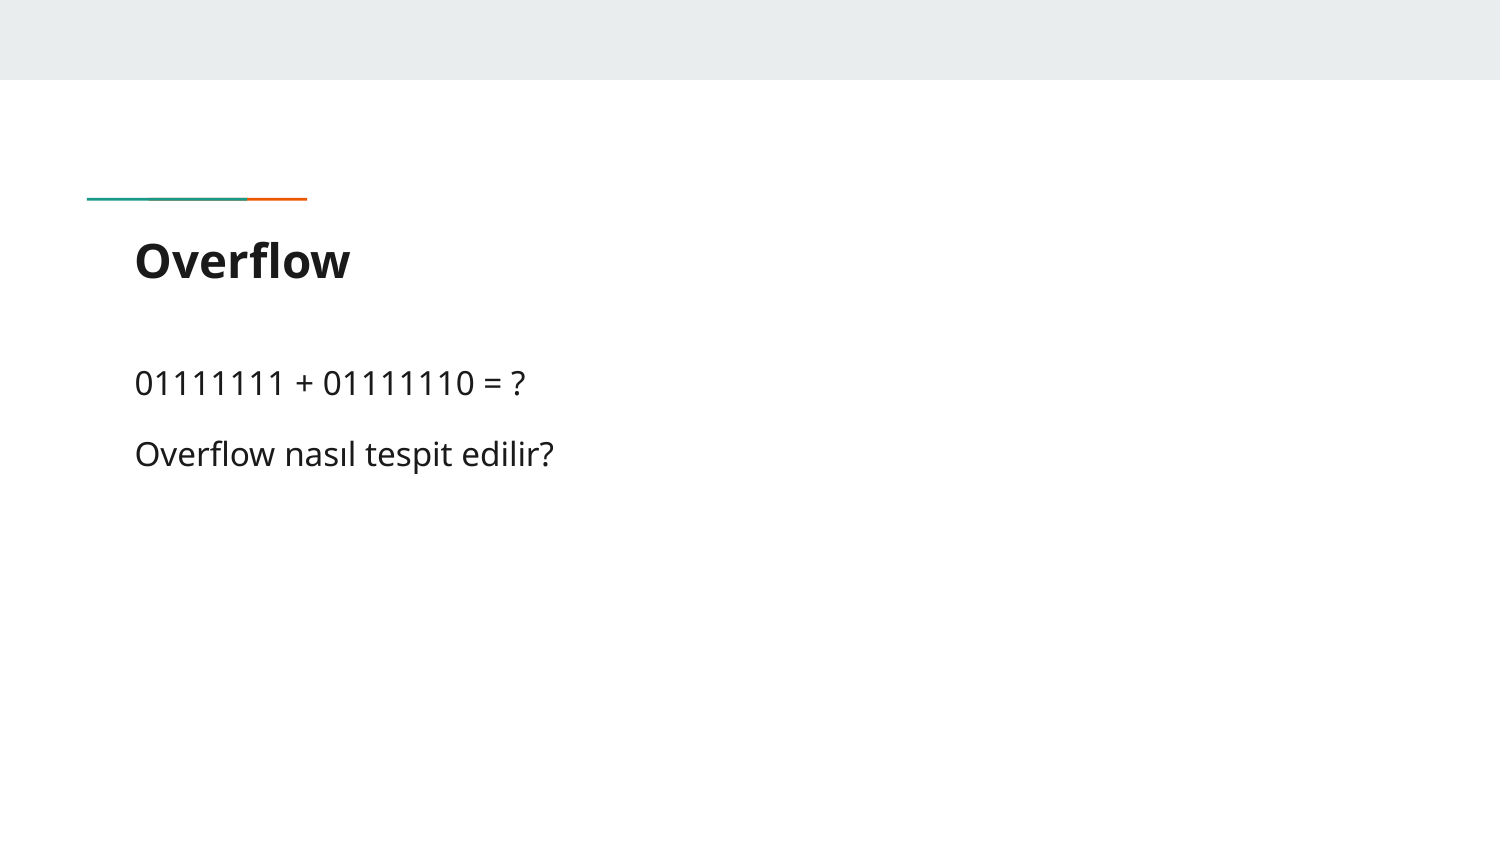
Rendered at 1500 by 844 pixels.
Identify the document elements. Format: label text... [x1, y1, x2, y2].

list 01111111 + 01111110 = ? Overflow nasıl tespit edilir? [119, 341, 1381, 712]
title Overflow [119, 216, 1381, 305]
